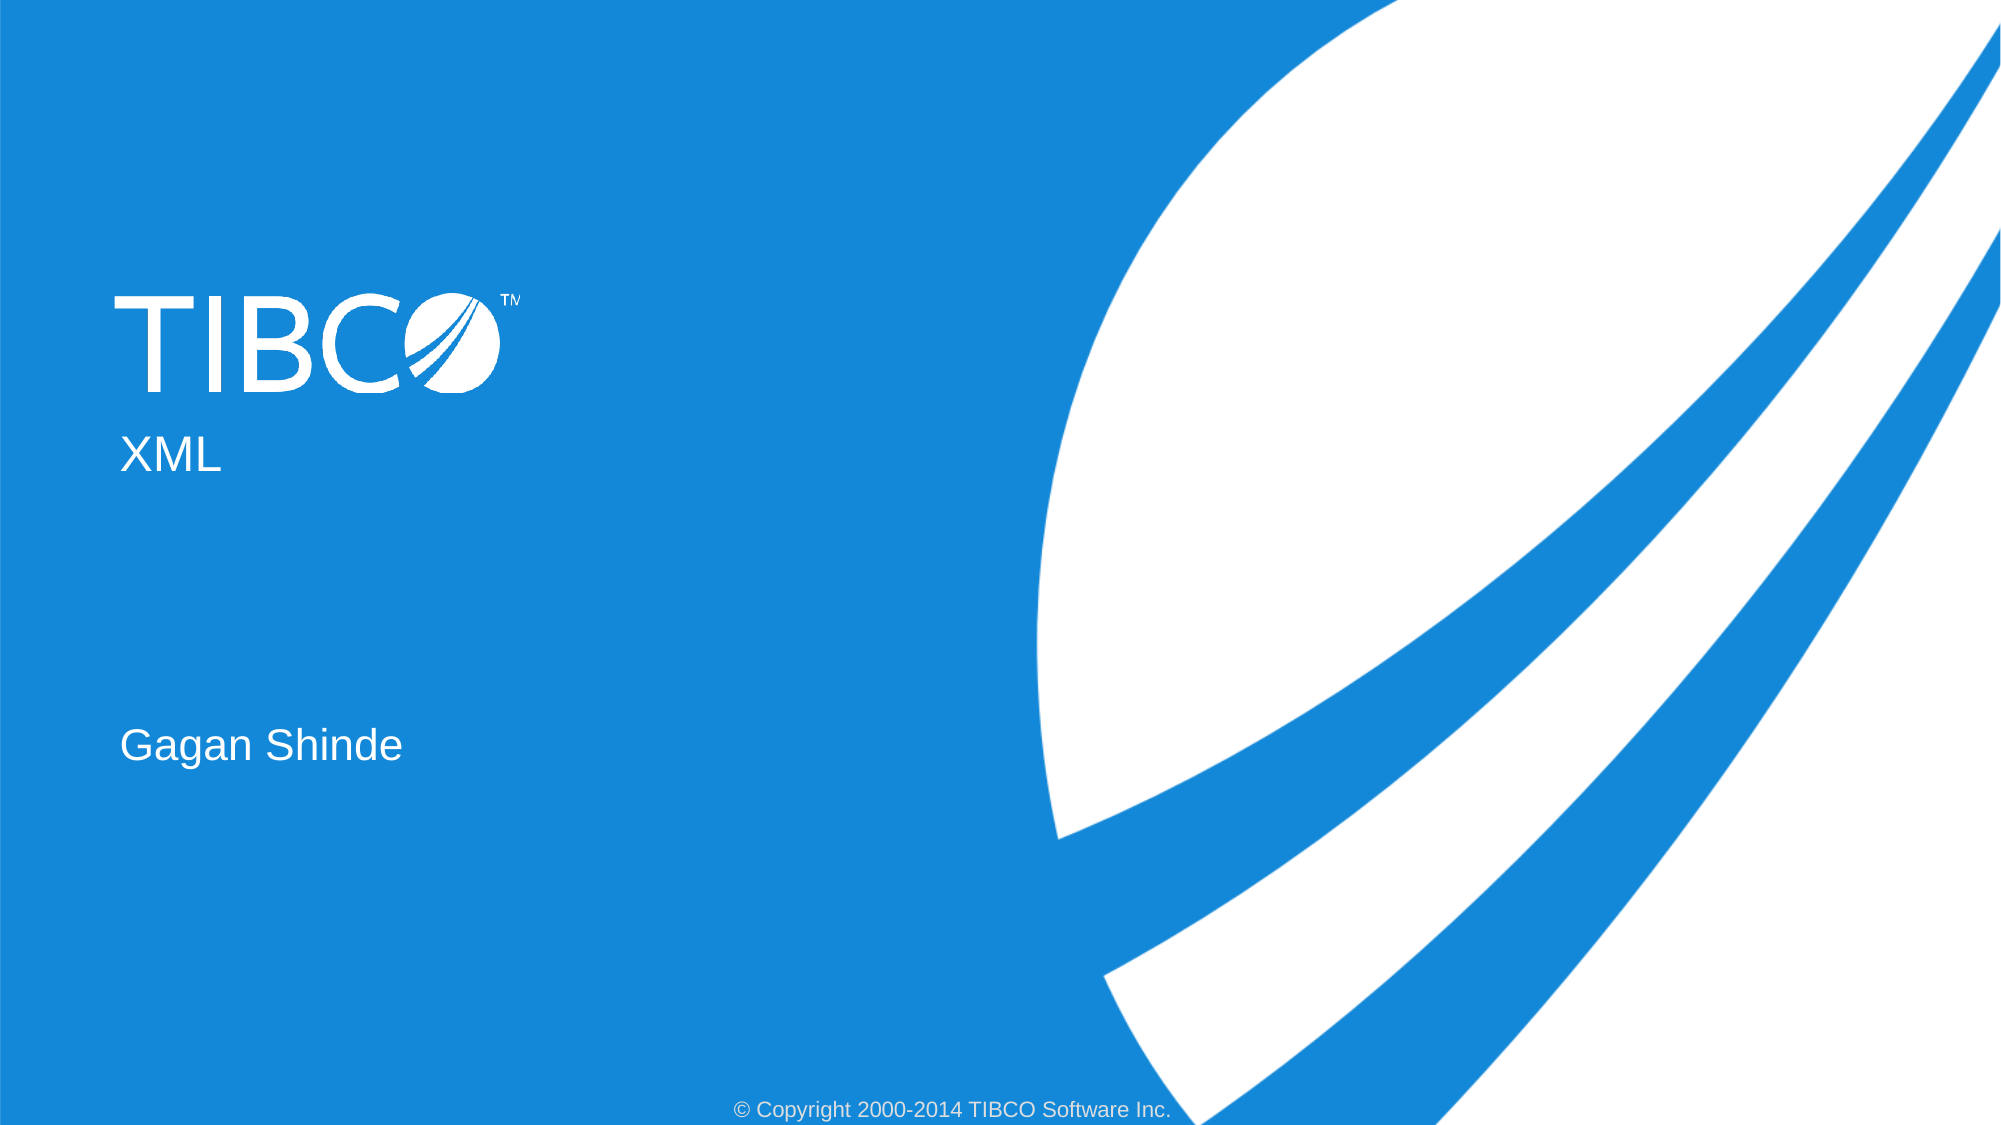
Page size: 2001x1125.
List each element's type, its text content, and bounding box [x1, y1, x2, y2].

list Gagan Shinde [104, 708, 927, 812]
footer © Copyright 2000-2014 TIBCO Software Inc. [636, 1078, 1270, 1125]
list XML [104, 413, 1044, 676]
